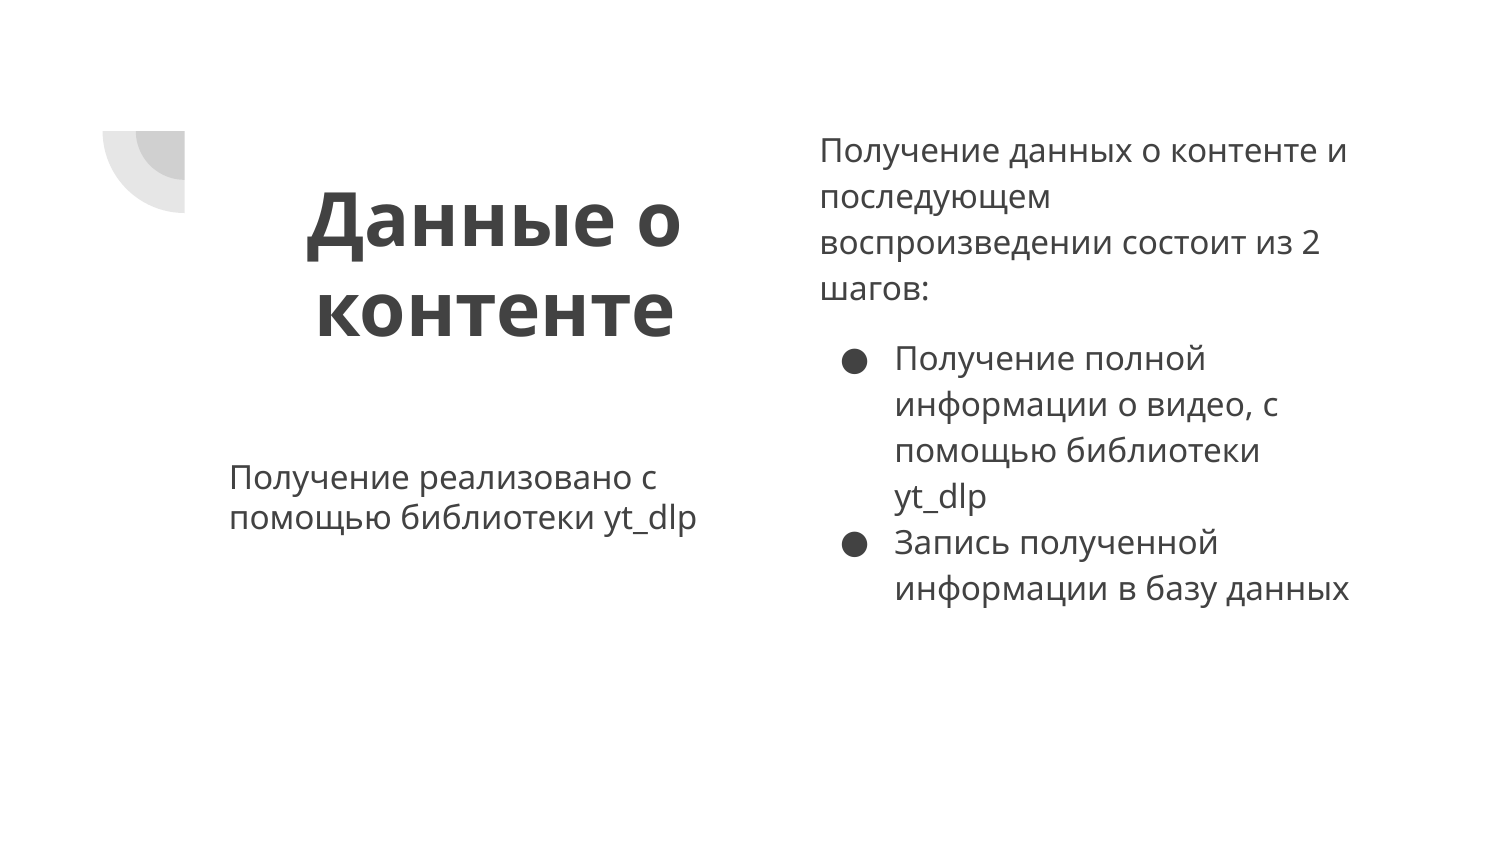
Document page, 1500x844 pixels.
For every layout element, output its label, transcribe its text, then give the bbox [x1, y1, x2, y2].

title Данные о контенте [213, 97, 777, 425]
list Получение данных о контенте и последующем воспроизведении состоит из 2 шагов: Получение полной информации о видео, с помощью библиотеки yt_dlp Запись полученной информации в базу данных [804, 108, 1368, 744]
subtitle Получение реализовано с помощью библиотеки yt_dlp [213, 441, 777, 561]
